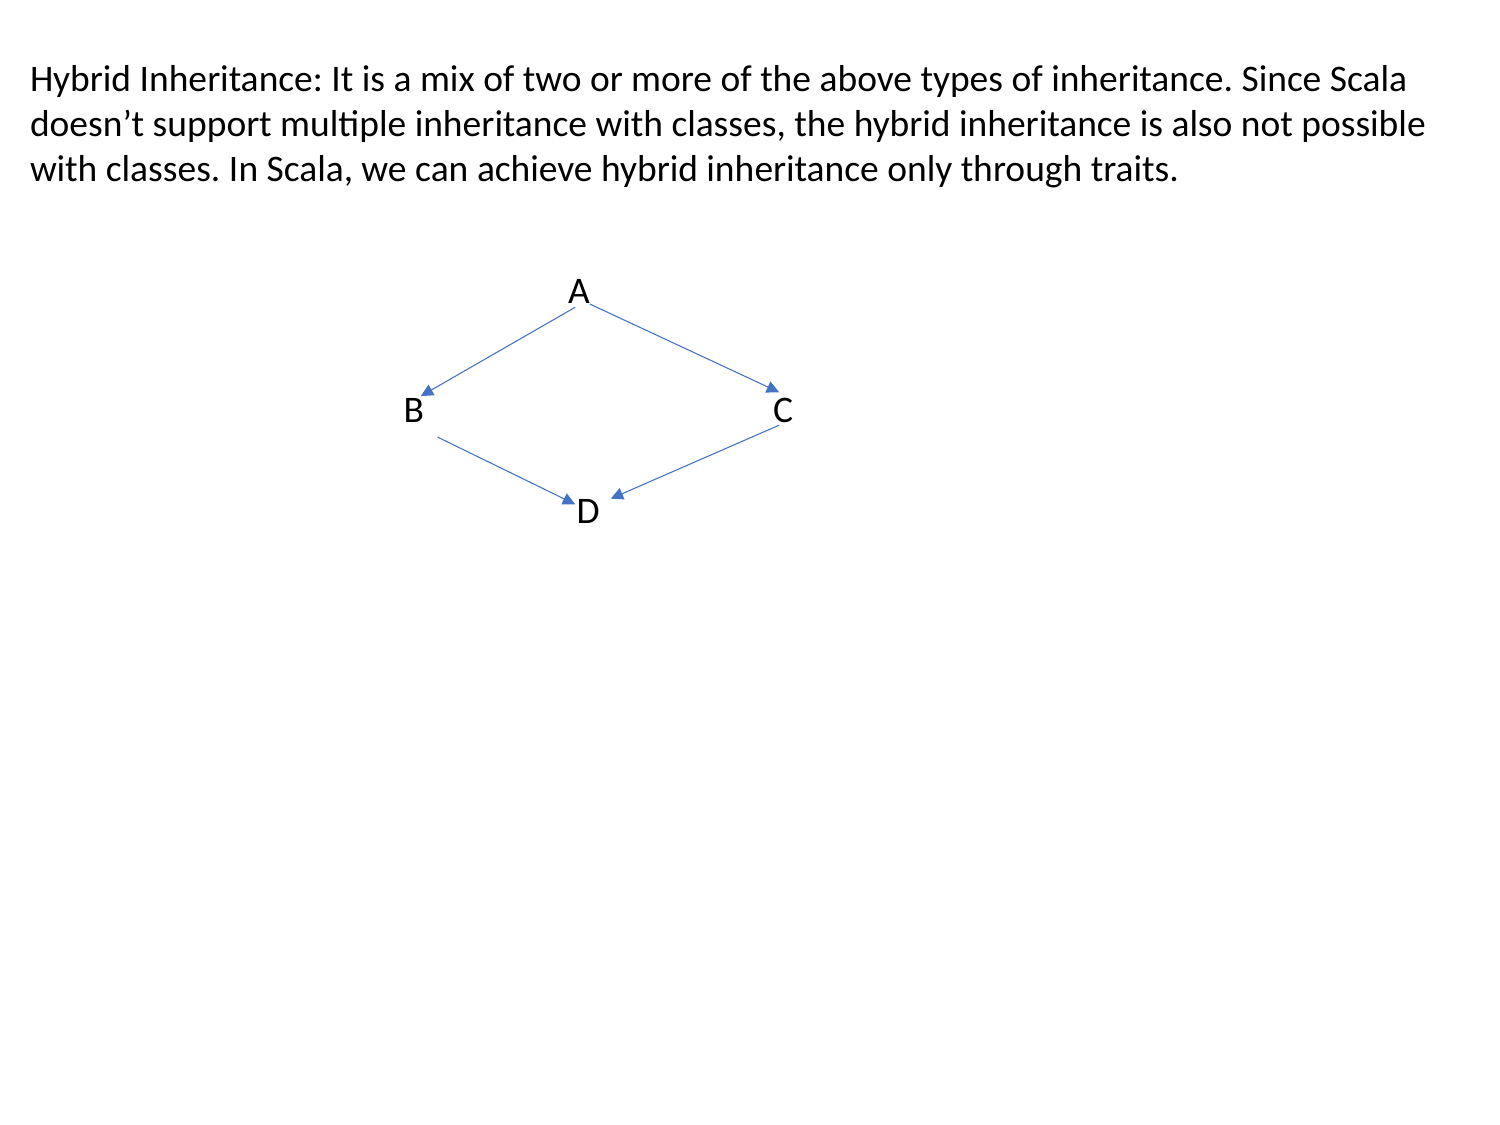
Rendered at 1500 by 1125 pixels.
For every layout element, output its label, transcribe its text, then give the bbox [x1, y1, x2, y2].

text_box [589, 303, 780, 393]
text_box B [380, 377, 496, 438]
text_box Hybrid Inheritance: It is a mix of two or more of the above types of inheritance. Since Scala doesn’t support multiple inheritance with classes, the hybrid inheritance is also not possible with classes. In Scala, we can achieve hybrid inheritance only through traits. [15, 46, 1455, 196]
text_box A [553, 258, 627, 319]
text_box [437, 437, 576, 505]
text_box D [553, 478, 660, 539]
text_box C [749, 377, 865, 438]
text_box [420, 307, 576, 396]
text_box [610, 425, 780, 499]
